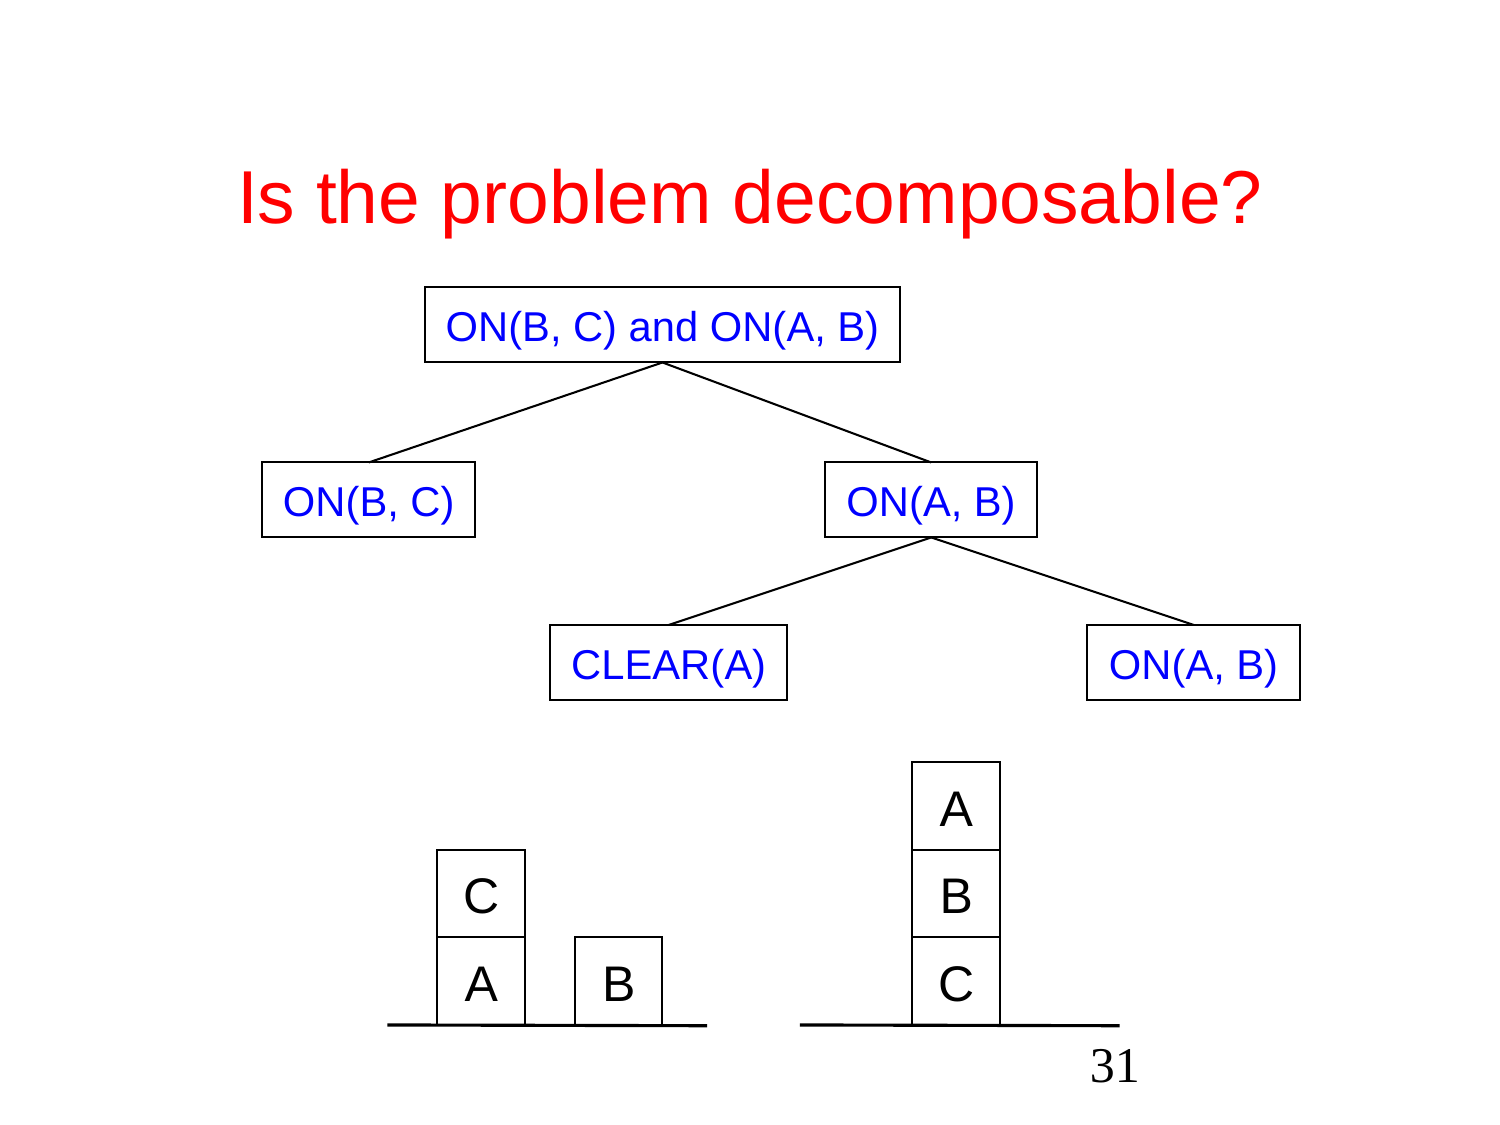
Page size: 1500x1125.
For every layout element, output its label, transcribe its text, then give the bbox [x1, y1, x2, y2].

text_box CLEAR(A) [549, 624, 788, 700]
slide_number ‹#› [1074, 1025, 1388, 1100]
text_box ON(B, C) [262, 462, 475, 538]
text_box ON(A, B) [1087, 624, 1300, 700]
text_box A [437, 938, 525, 1023]
text_box B [912, 850, 1000, 938]
text_box B [574, 937, 663, 1023]
text_box C [437, 849, 525, 938]
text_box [668, 537, 928, 626]
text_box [368, 362, 660, 463]
text_box C [912, 938, 1000, 1023]
text_box ON(A, B) [824, 462, 1038, 535]
text_box A [912, 762, 1000, 850]
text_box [662, 362, 932, 463]
title Is the problem decomposable? [112, 99, 1388, 288]
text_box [930, 537, 1194, 626]
text_box ON(B, C) and ON(A, B) [425, 287, 900, 360]
